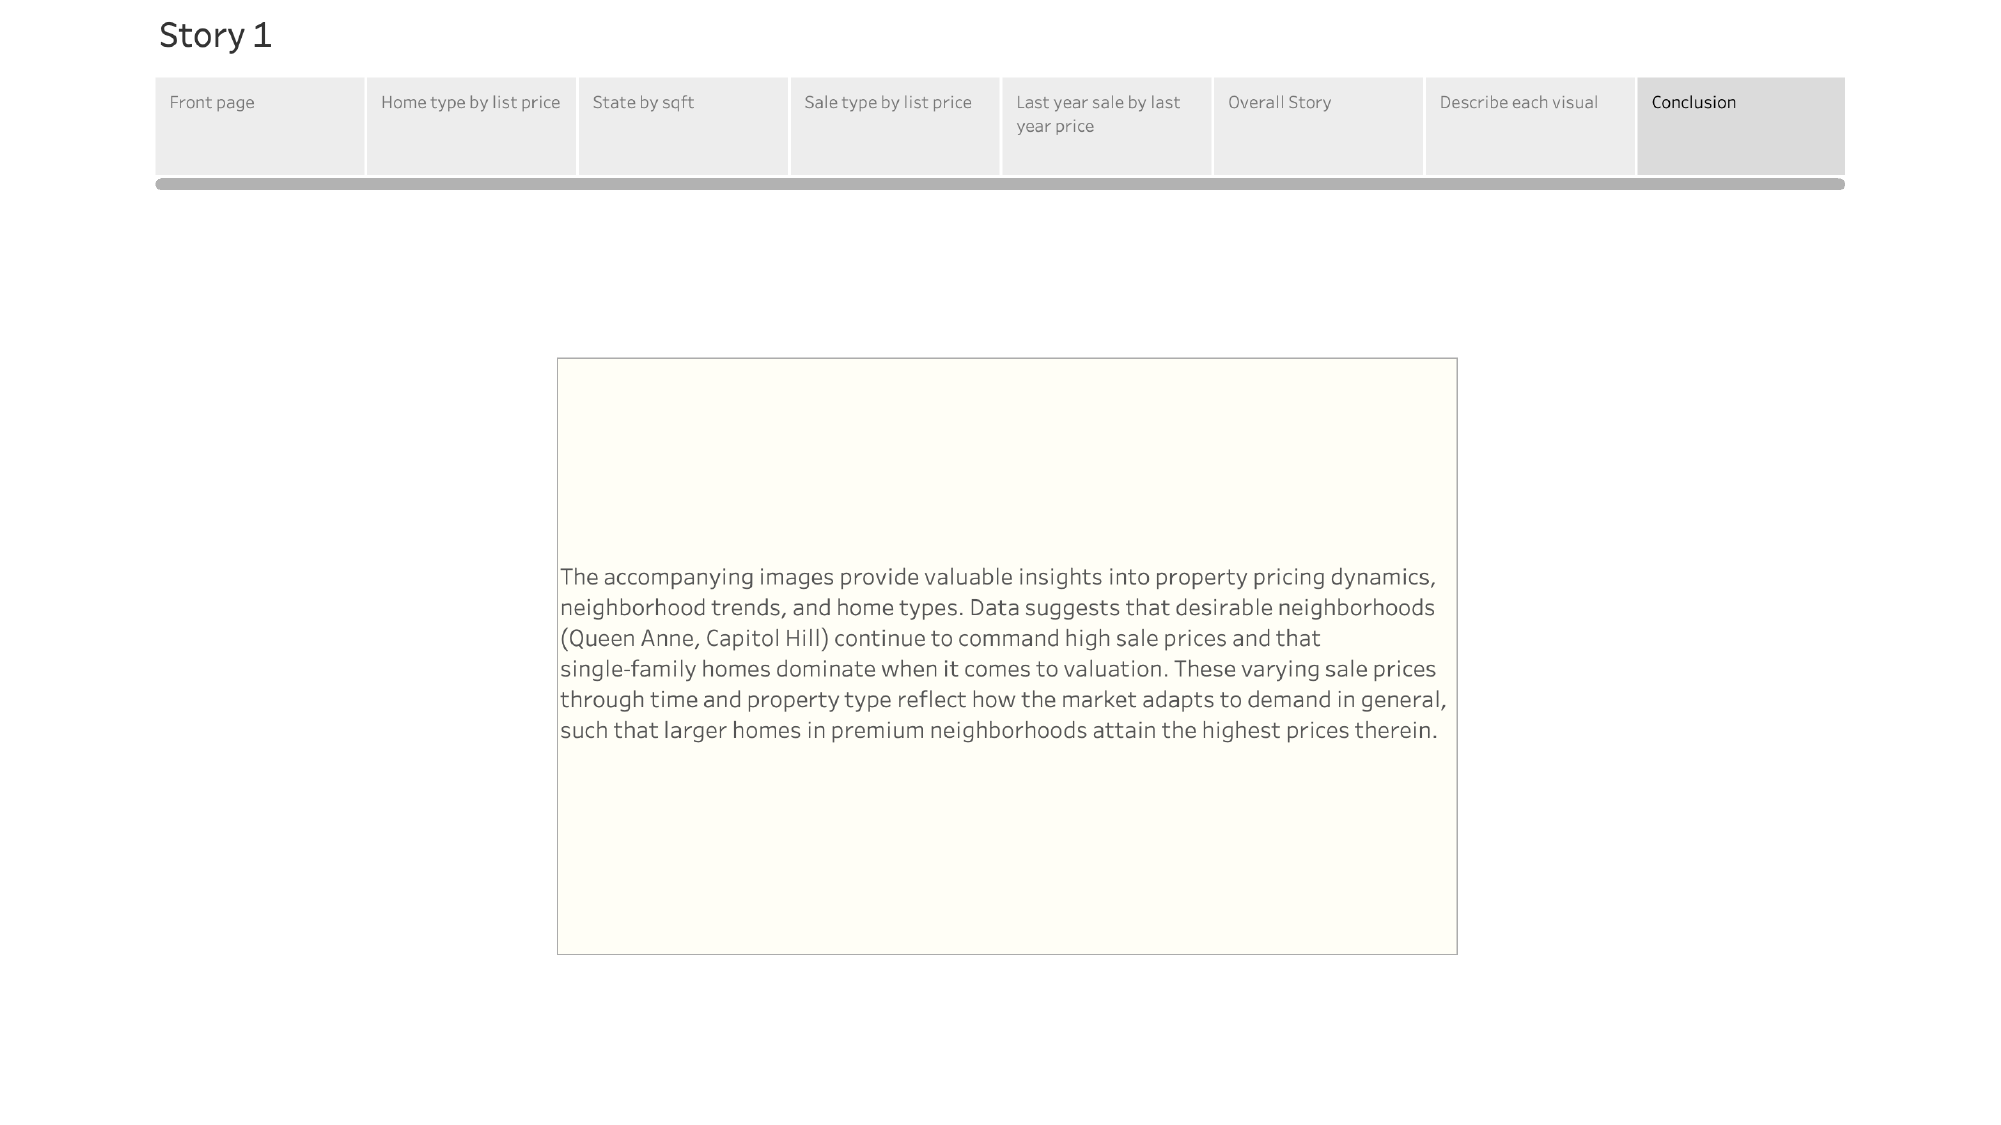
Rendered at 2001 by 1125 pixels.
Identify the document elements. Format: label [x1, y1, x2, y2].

picture [144, 0, 1856, 1125]
